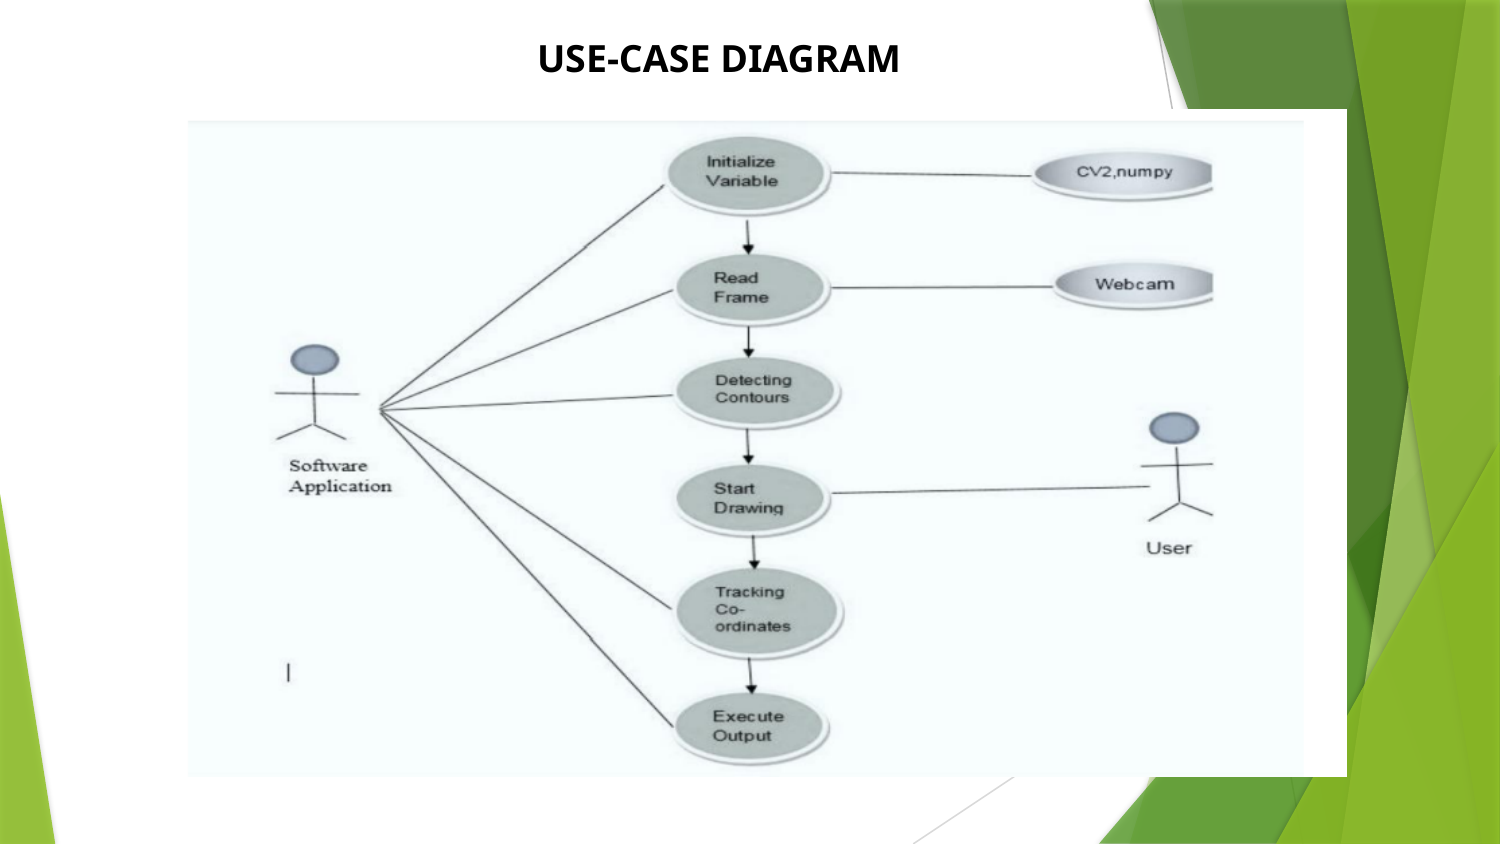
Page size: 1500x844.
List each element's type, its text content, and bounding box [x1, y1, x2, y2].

picture [128, 109, 1347, 777]
text_box USE-CASE DIAGRAM [354, 27, 1085, 88]
